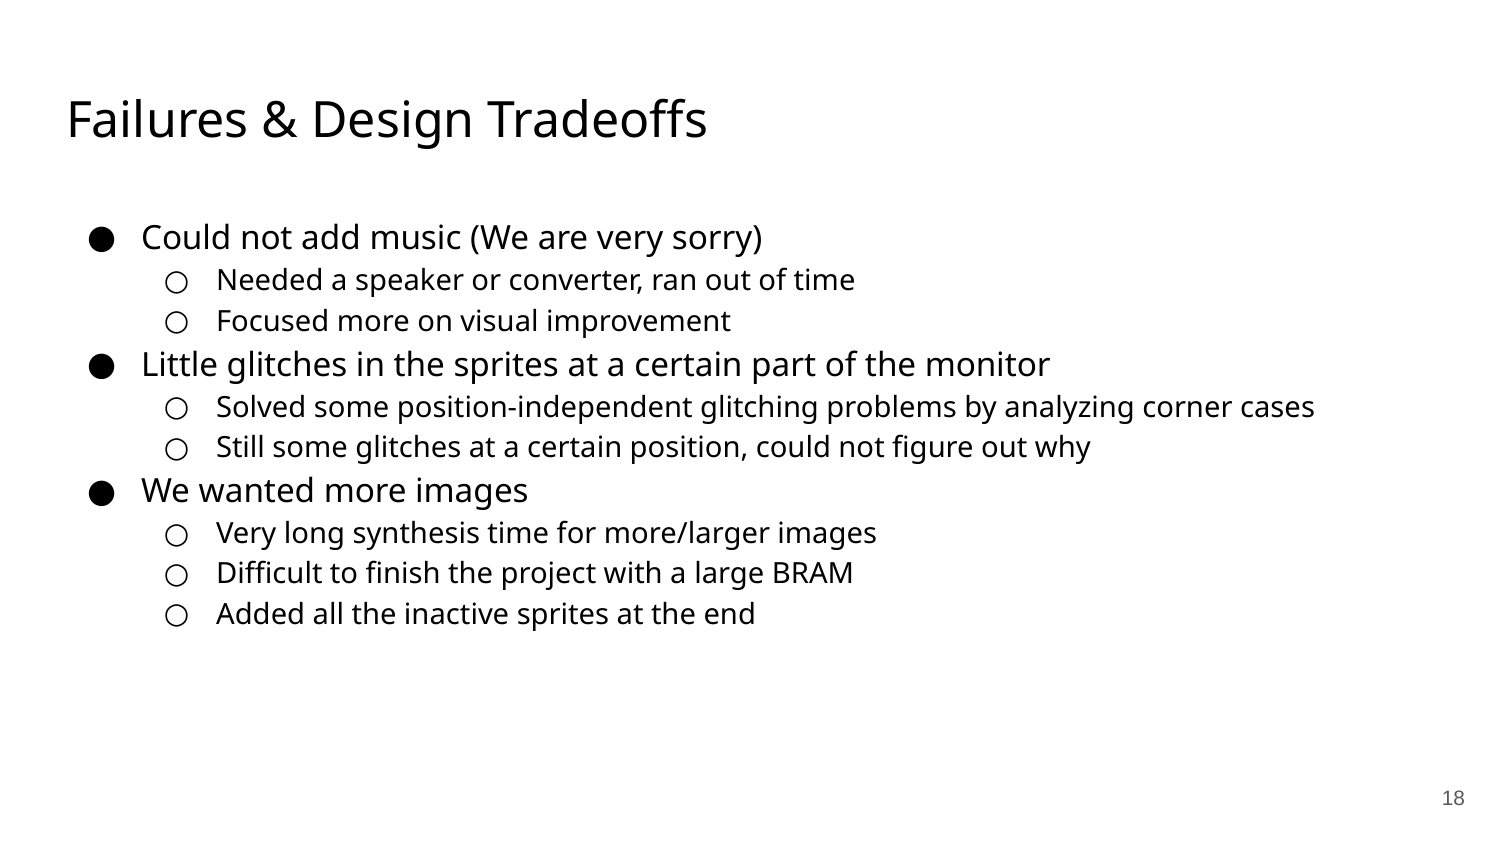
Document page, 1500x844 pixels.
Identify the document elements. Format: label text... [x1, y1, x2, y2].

slide_number ‹#› [1389, 764, 1480, 830]
list Could not add music (We are very sorry) Needed a speaker or converter, ran out of time Focused more on visual improvement Little glitches in the sprites at a certain part of the monitor Solved some position-independent glitching problems by analyzing corner cases Still some glitches at a certain position, could not figure out why We wanted more images Very long synthesis time for more/larger images Difficult to finish the project with a large BRAM Added all the inactive sprites at the end [51, 195, 1390, 749]
title Failures & Design Tradeoffs [51, 72, 1449, 167]
